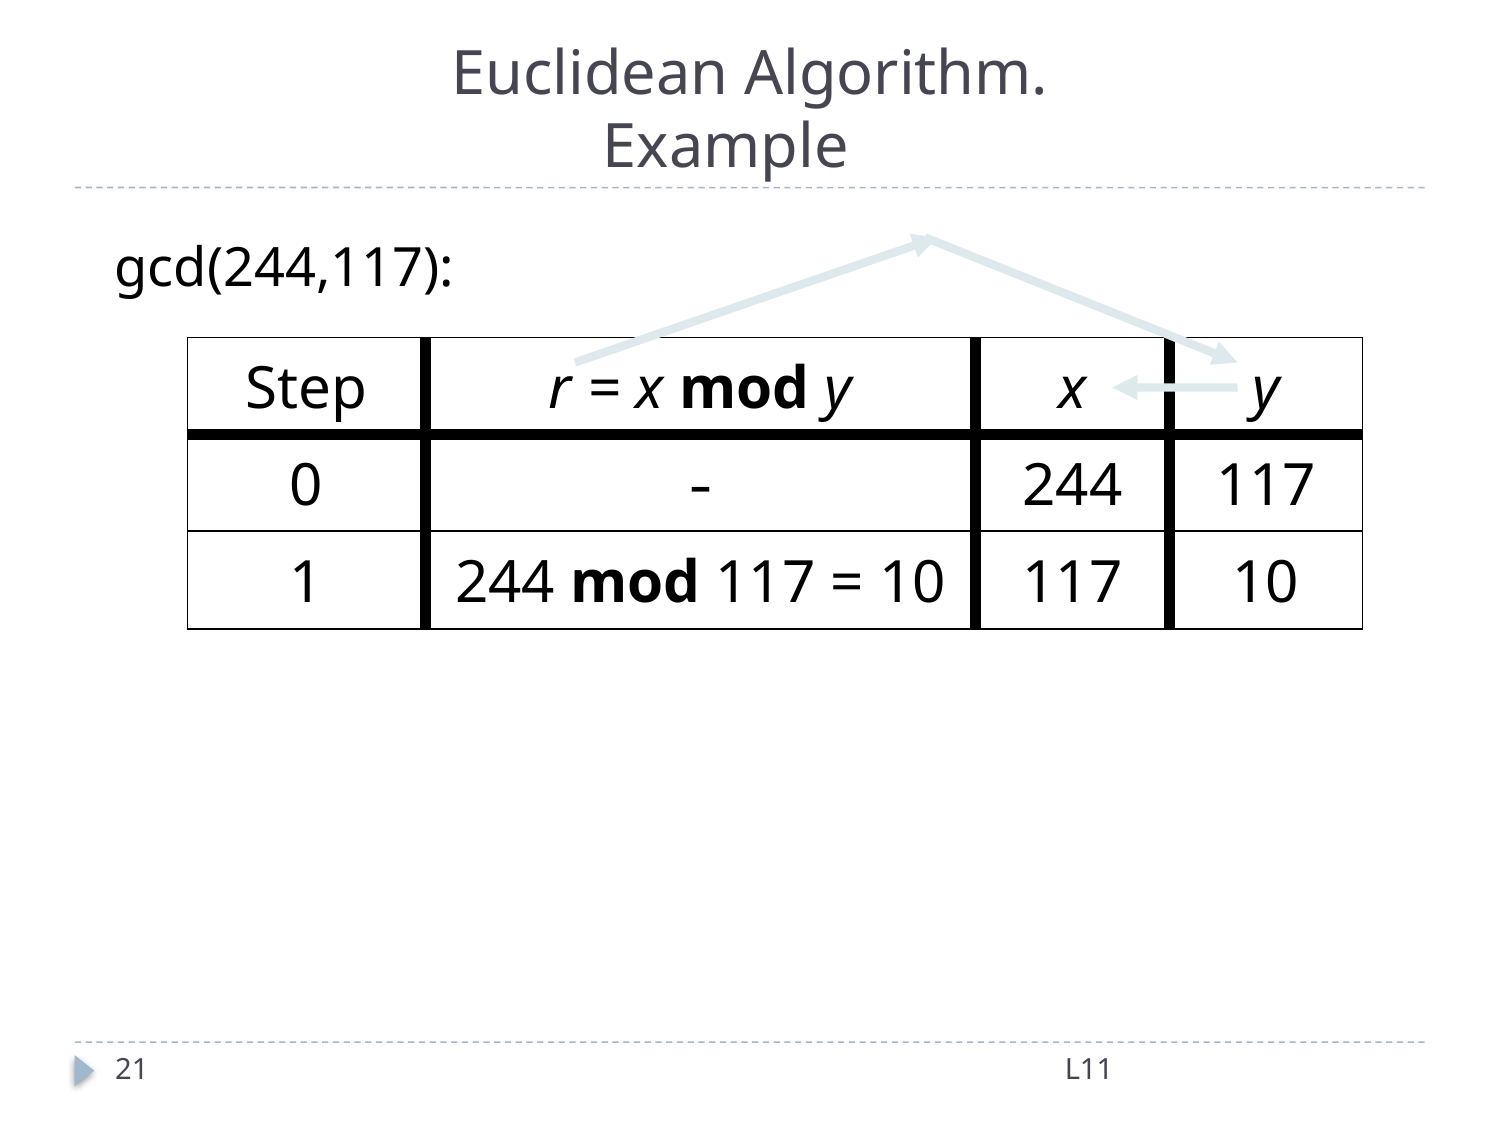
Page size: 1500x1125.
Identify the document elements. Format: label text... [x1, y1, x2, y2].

table_cell - [431, 440, 970, 530]
table_cell 0 [188, 440, 420, 530]
slide_number L11 [1050, 1042, 1426, 1103]
table_cell 117 [981, 532, 1164, 628]
table_cell 244 mod 117 = 10 [431, 532, 970, 628]
text_box [1112, 381, 1238, 394]
table_header x [981, 338, 1164, 429]
text_box [924, 237, 1238, 364]
table_header r = x mod y [431, 338, 970, 429]
table_header Step [188, 338, 420, 429]
table_cell 117 [1175, 440, 1362, 530]
table_cell 244 [981, 440, 1164, 530]
list gcd(244,117): [99, 224, 1375, 1100]
table_header y [1175, 338, 1362, 429]
table_cell 1 [188, 532, 420, 628]
text_box [574, 238, 934, 363]
text_box [923, 235, 938, 241]
title Euclidean Algorithm. Example [75, 24, 1425, 188]
table_cell 10 [1175, 532, 1362, 628]
